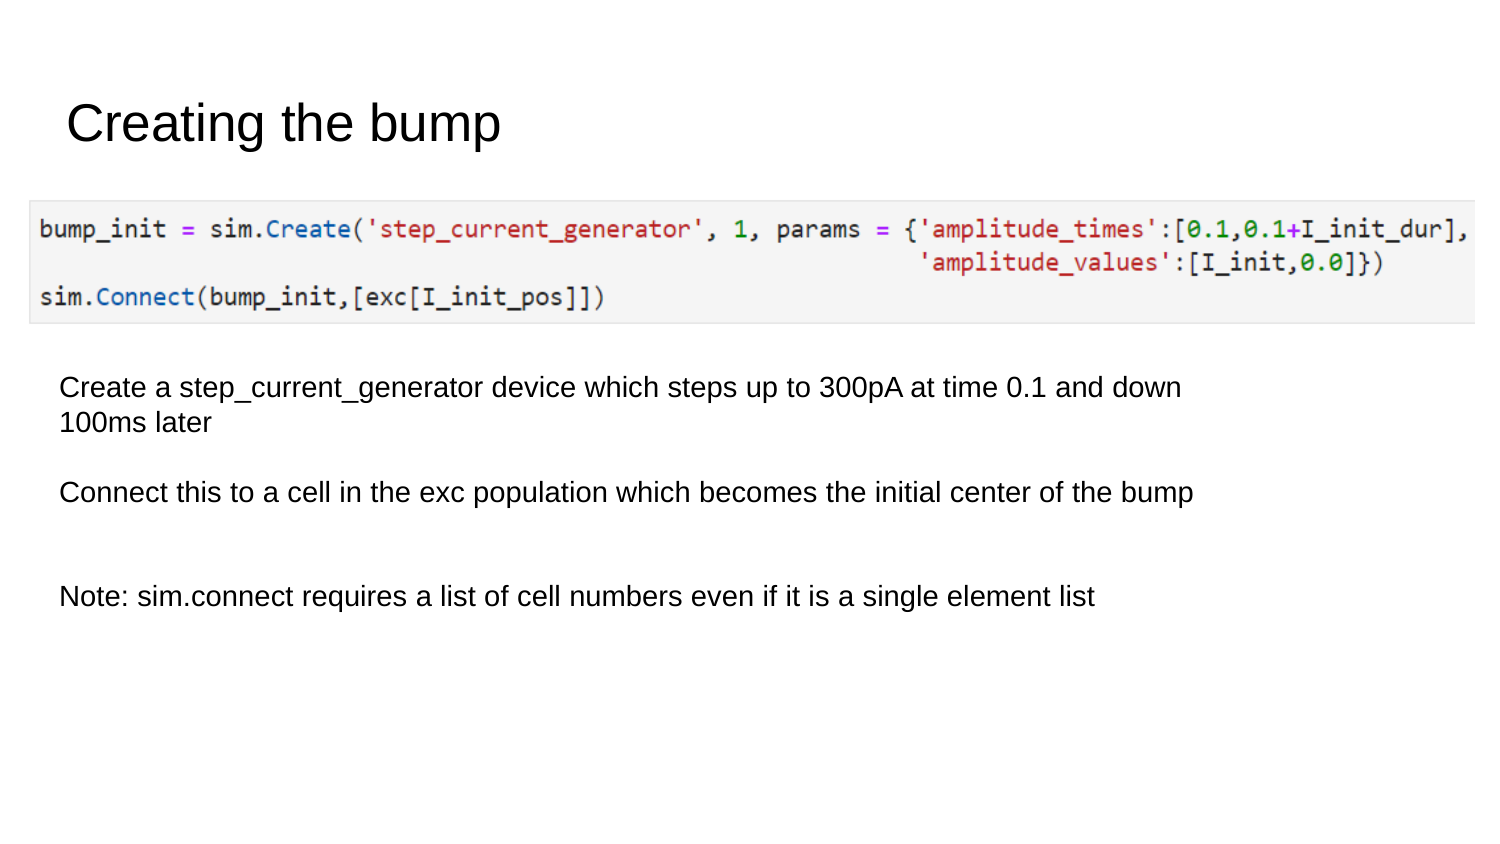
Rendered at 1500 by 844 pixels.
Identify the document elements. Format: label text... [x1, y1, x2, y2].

picture [24, 191, 1476, 337]
title Creating the bump [51, 72, 1449, 167]
text_box Create a step_current_generator device which steps up to 300pA at time 0.1 and down 100ms later Connect this to a cell in the exc population which becomes the initial center of the bump Note: sim.connect requires a list of cell numbers even if it is a single element list [44, 352, 1244, 628]
